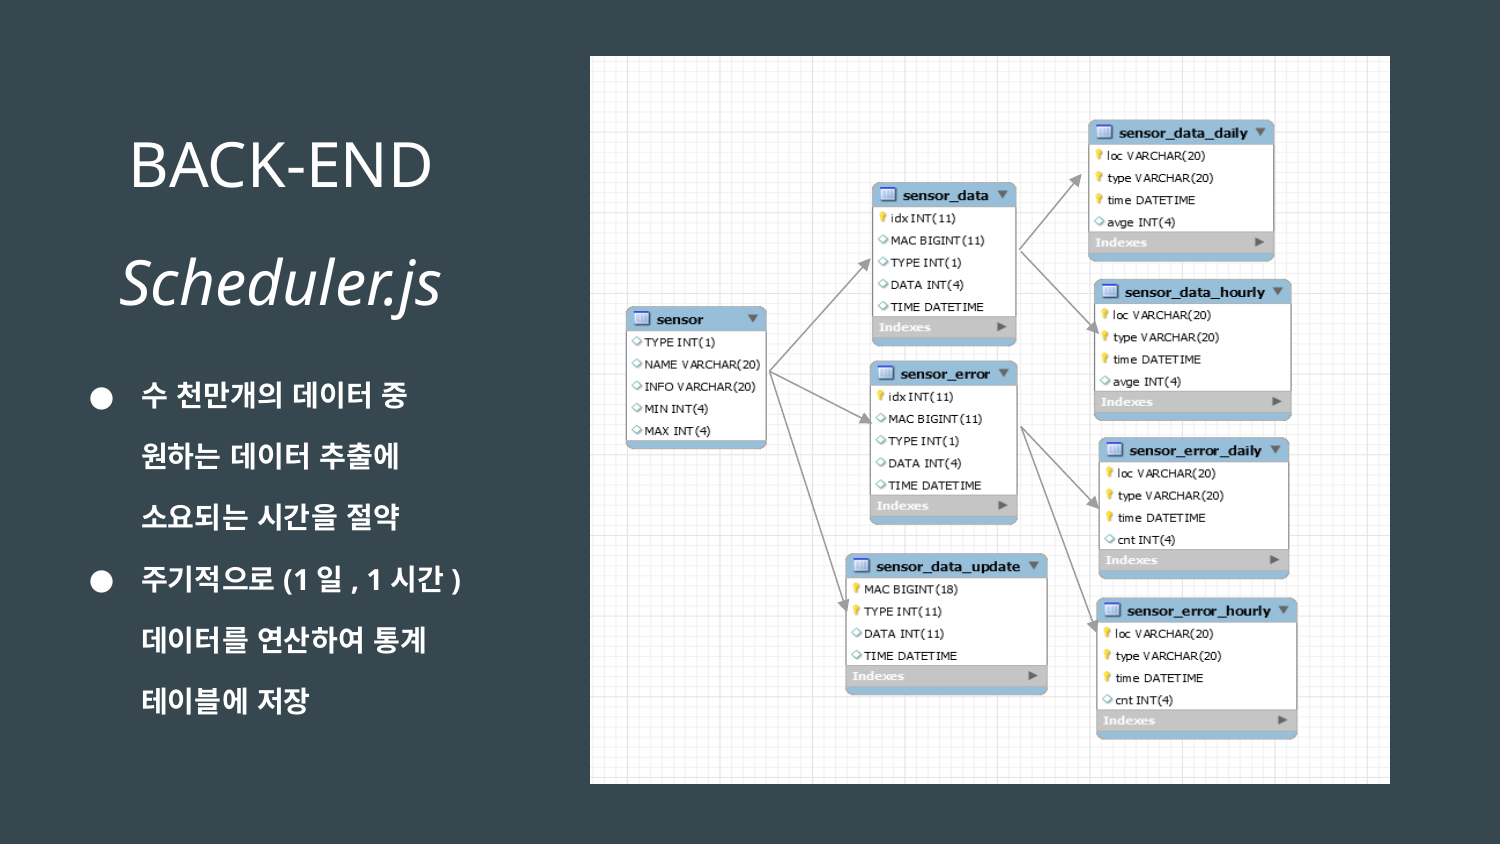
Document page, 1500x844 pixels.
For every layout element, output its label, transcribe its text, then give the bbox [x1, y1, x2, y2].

list Partitioning [578, 210, 585, 629]
list Scheduler.js 수 천만개의 데이터 중 원하는 데이터 추출에 소요되는 시간을 절약 주기적으로(1일, 1시간) 데이터를 연산하여 통계 테이블에 저장 [51, 227, 512, 750]
title BACK-END [51, 91, 512, 216]
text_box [1018, 173, 1100, 634]
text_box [769, 257, 873, 613]
picture [590, 56, 1391, 784]
